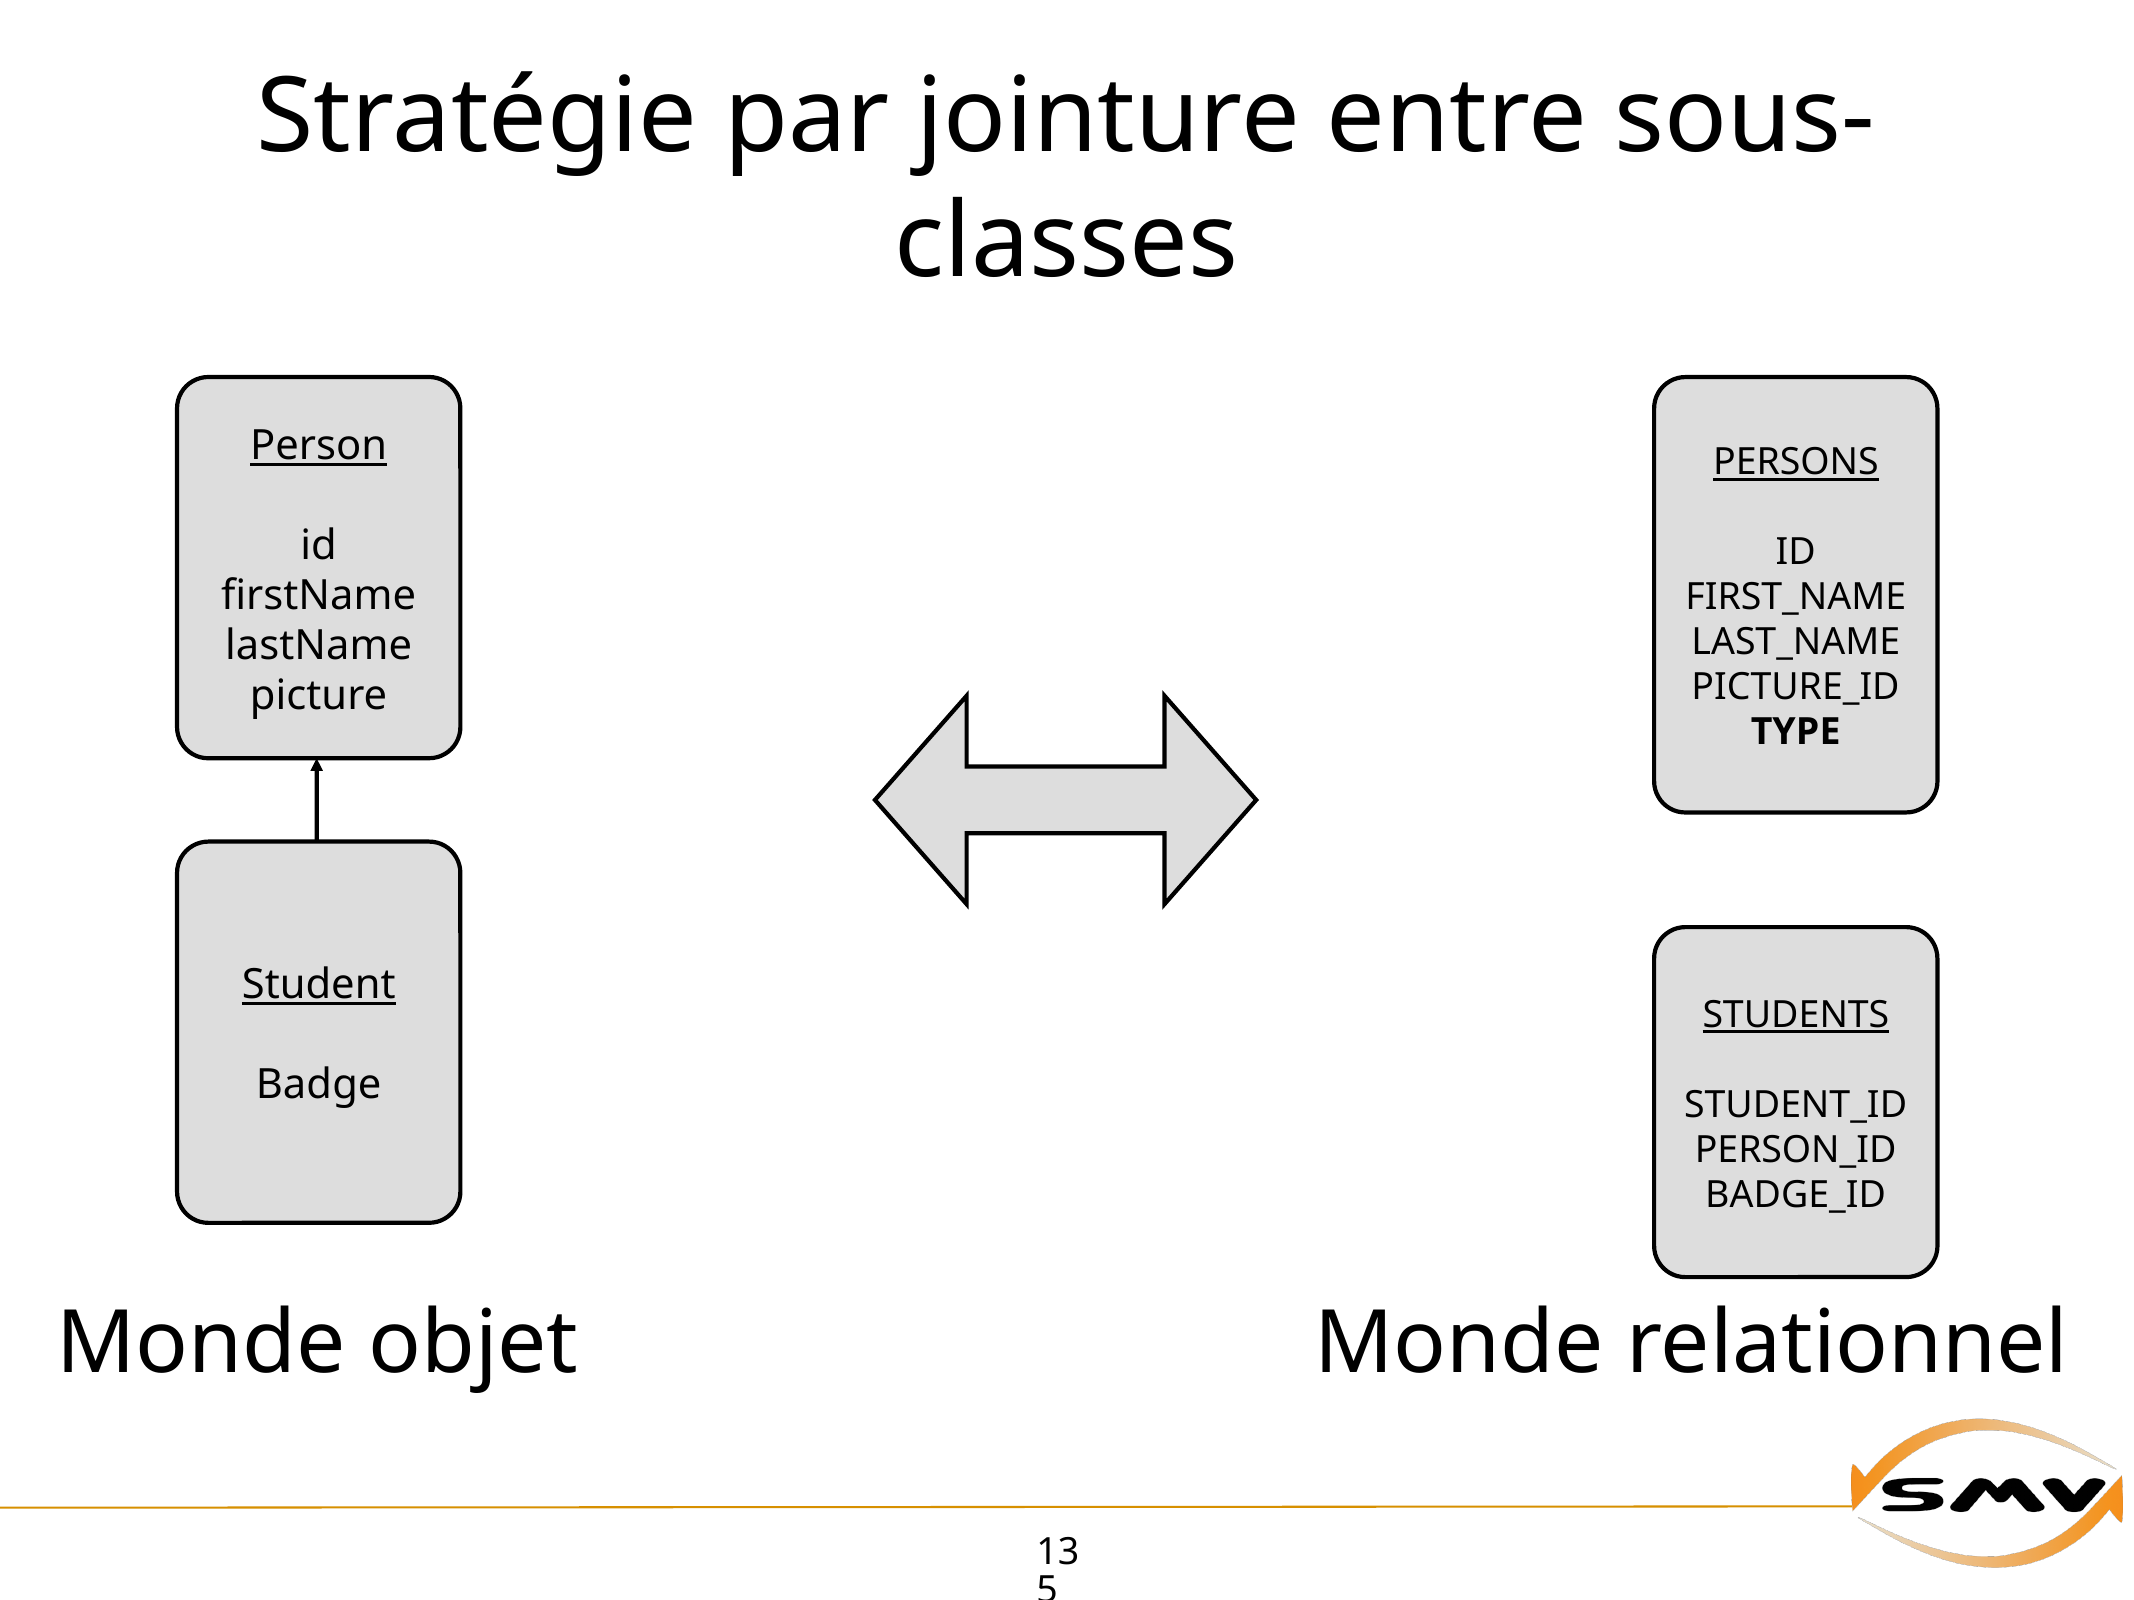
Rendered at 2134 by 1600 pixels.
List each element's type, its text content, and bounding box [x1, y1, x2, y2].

text_box Monde objet [48, 1276, 587, 1399]
text_box STUDENTS STUDENT_ID PERSON_ID BADGE_ID [1654, 927, 1938, 1278]
title Stratégie par jointure entre sous-classes [207, 41, 1926, 303]
text_box Monde relationnel [1306, 1276, 2077, 1399]
slide_number 135 [1027, 1518, 1104, 1580]
text_box PERSONS ID FIRST_NAME LAST_NAME PICTURE_ID TYPE [1654, 377, 1938, 813]
picture [1851, 1416, 2123, 1588]
text_box Person id firstName lastName picture [177, 377, 461, 759]
text_box Student Badge [177, 841, 461, 1223]
text_box [310, 758, 323, 842]
text_box [874, 695, 1257, 905]
